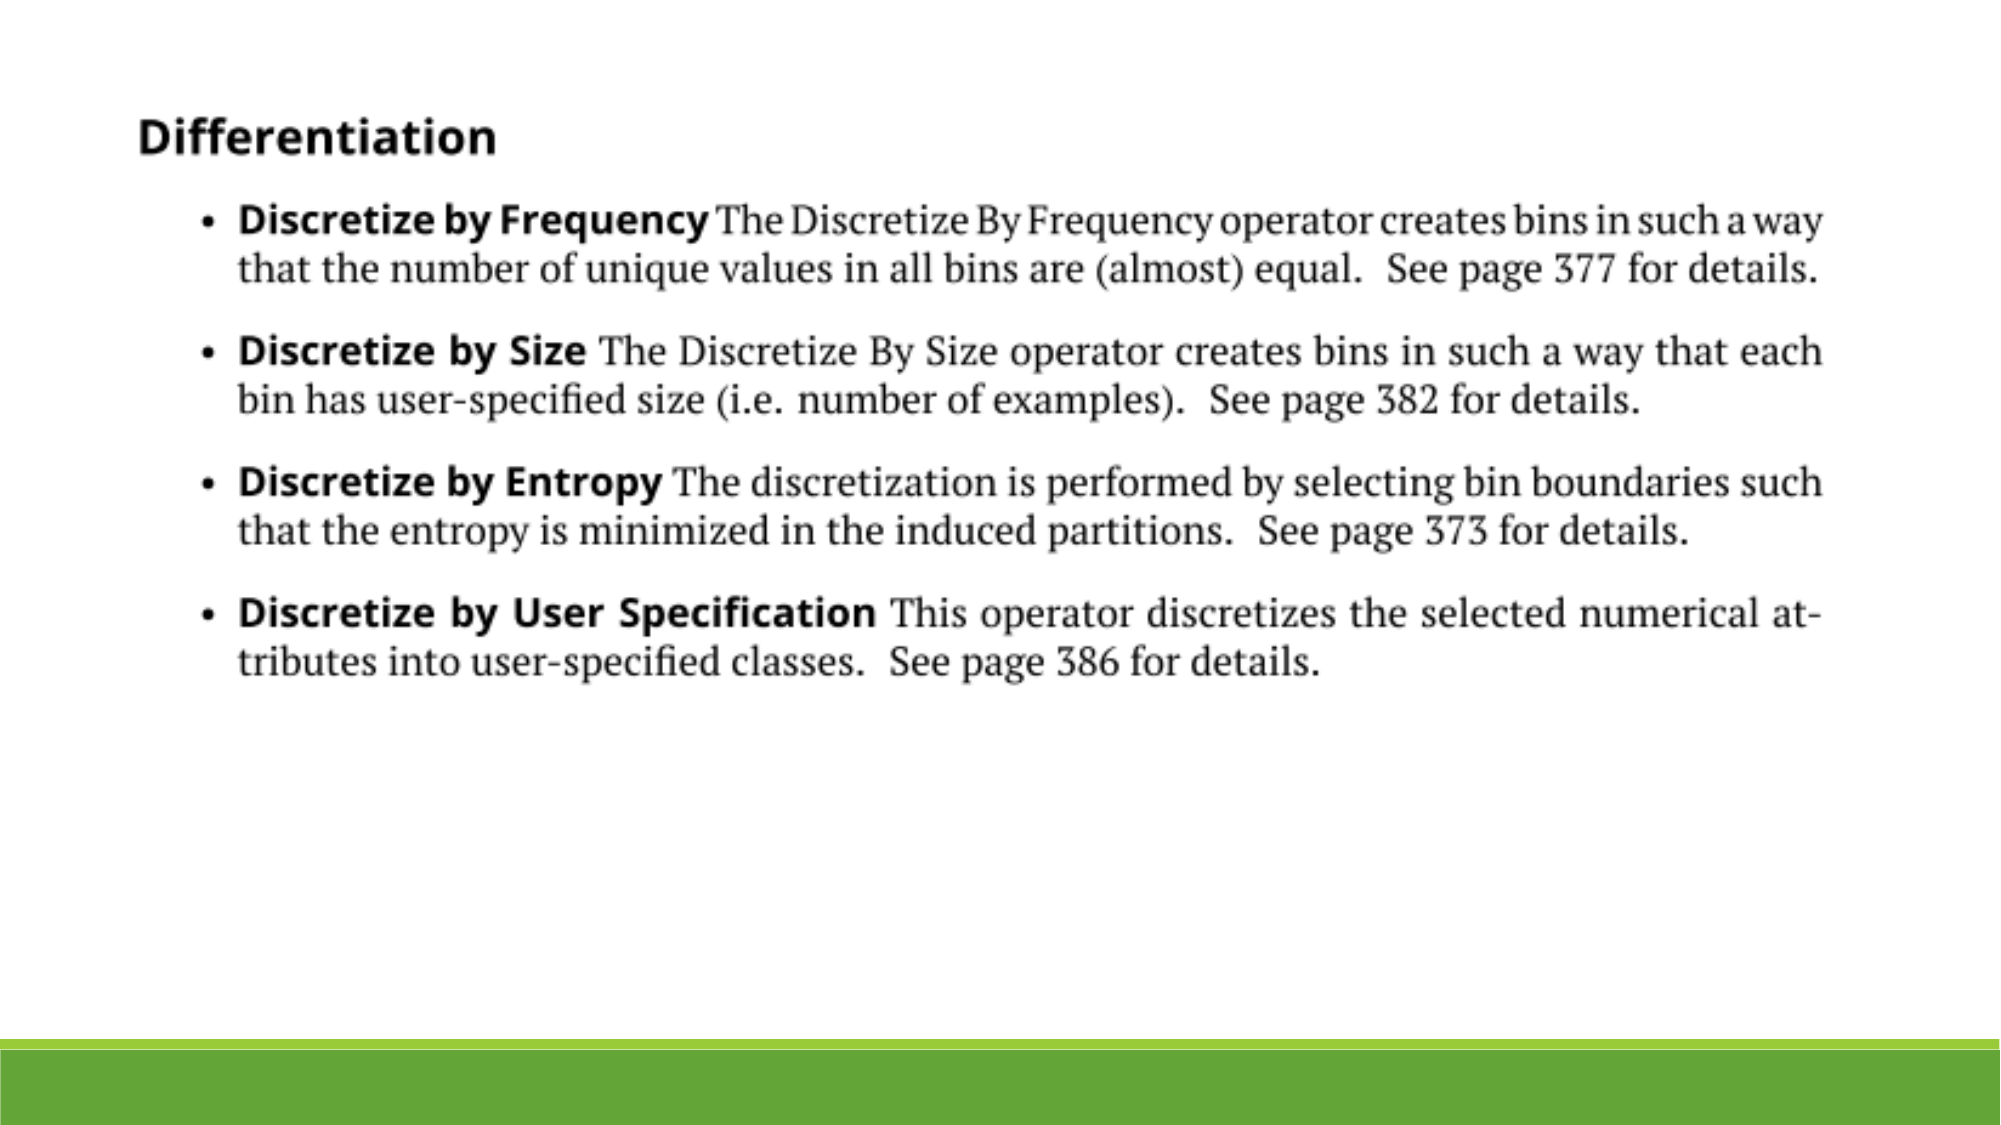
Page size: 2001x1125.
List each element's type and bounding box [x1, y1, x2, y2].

picture [119, 90, 1853, 699]
